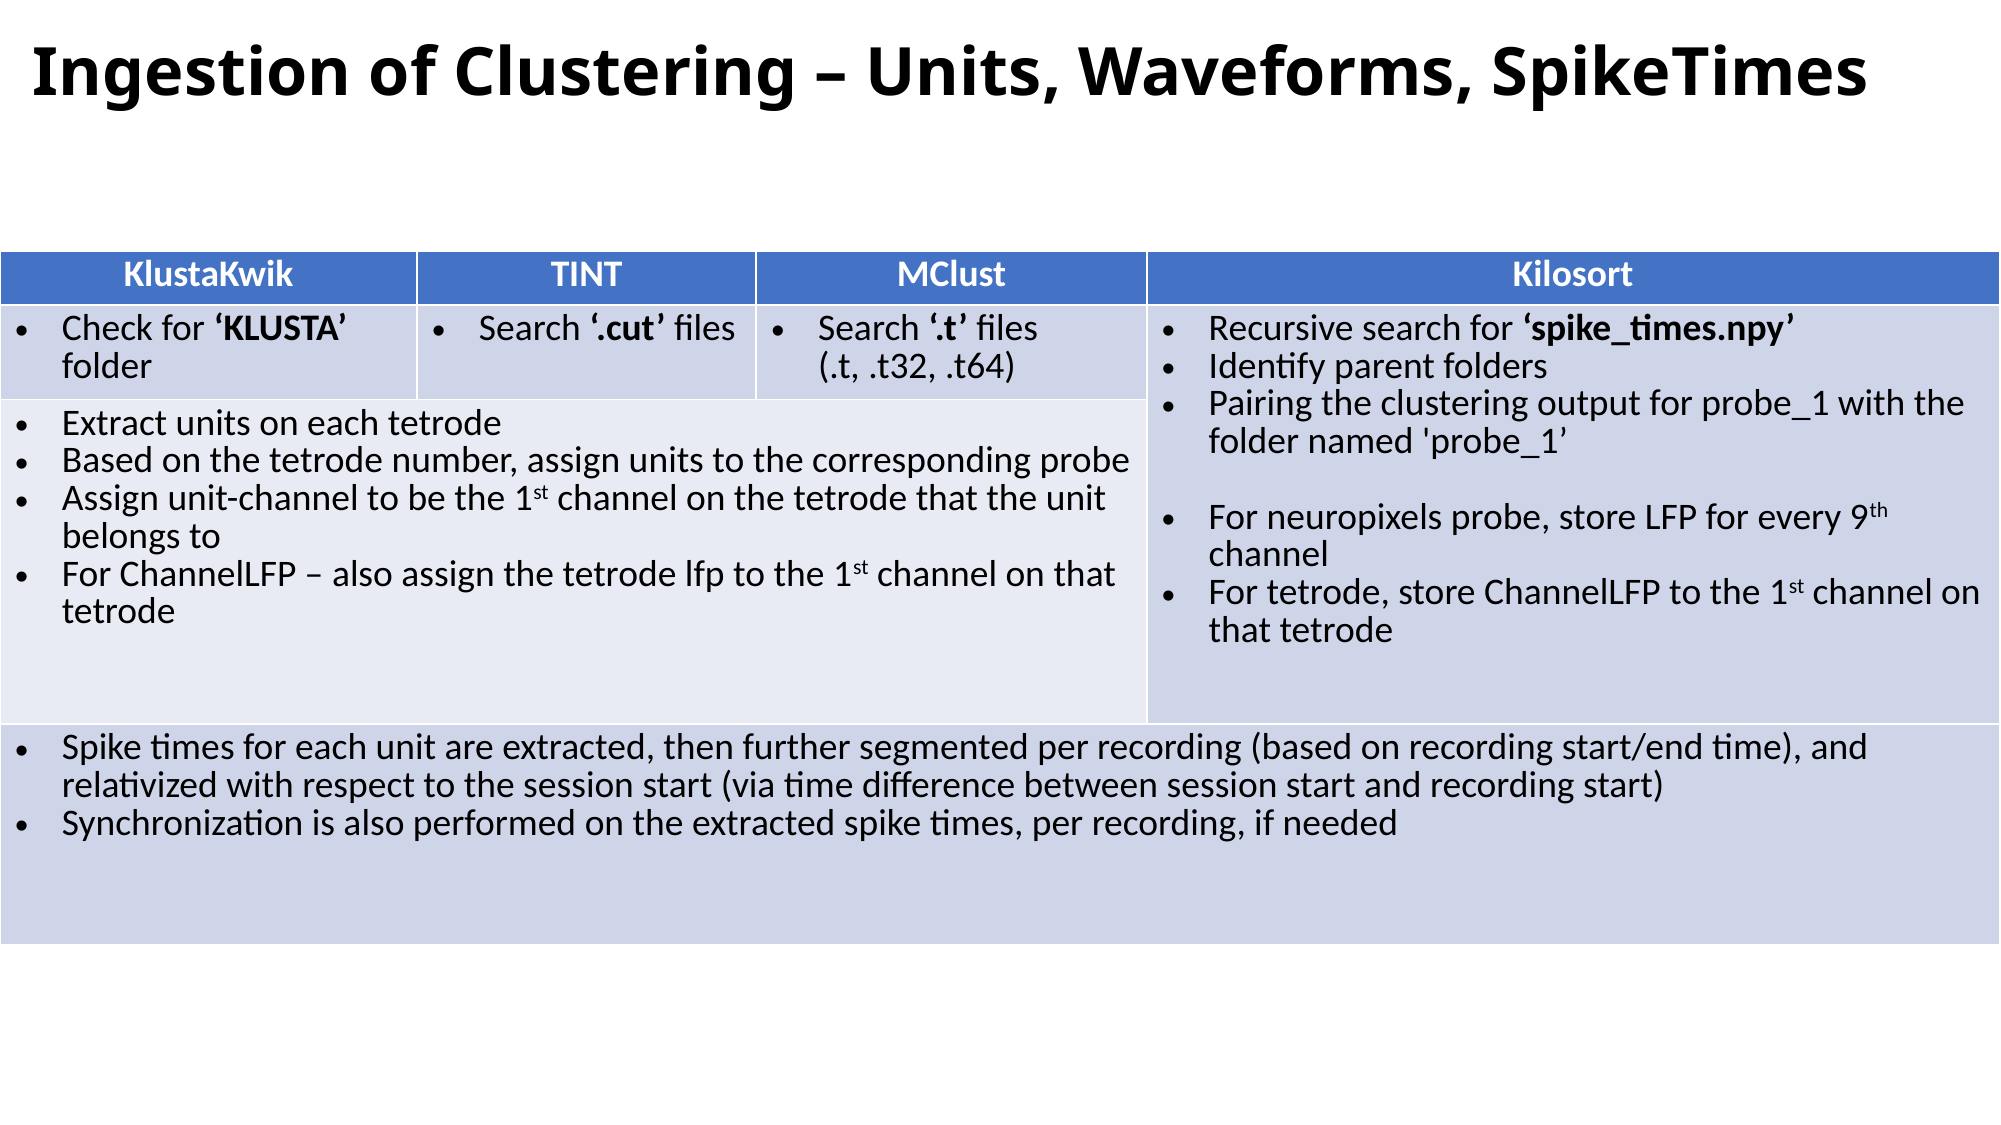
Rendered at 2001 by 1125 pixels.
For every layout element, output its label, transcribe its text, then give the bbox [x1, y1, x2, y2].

table_header MClust [757, 252, 1146, 304]
table_cell Search ‘.t’ files (.t, .t32, .t64) [757, 306, 1146, 399]
table_cell Spike times for each unit are extracted, then further segmented per recording (based on recording start/end time), and relativized with respect to the session start (via time difference between session start and recording start) Synchronization is also performed on the extracted spike times, per recording, if needed [1, 725, 1999, 944]
table_header TINT [418, 252, 755, 304]
table_cell Recursive search for ‘spike_times.npy’ Identify parent folders Pairing the clustering output for probe_1 with the folder named 'probe_1’ For neuropixels probe, store LFP for every 9th channel For tetrode, store ChannelLFP to the 1st channel on that tetrode [1148, 306, 1999, 723]
table_header KlustaKwik [1, 252, 416, 304]
table_header Kilosort [1148, 252, 1999, 304]
table_cell Check for ‘KLUSTA’ folder [1, 306, 416, 399]
title Ingestion of Clustering – Units, Waveforms, SpikeTimes [17, 0, 1983, 180]
table_cell Search ‘.cut’ files [418, 306, 755, 399]
table_cell Extract units on each tetrode Based on the tetrode number, assign units to the corresponding probe Assign unit-channel to be the 1st channel on the tetrode that the unit belongs to For ChannelLFP – also assign the tetrode lfp to the 1st channel on that tetrode [1, 400, 1146, 723]
